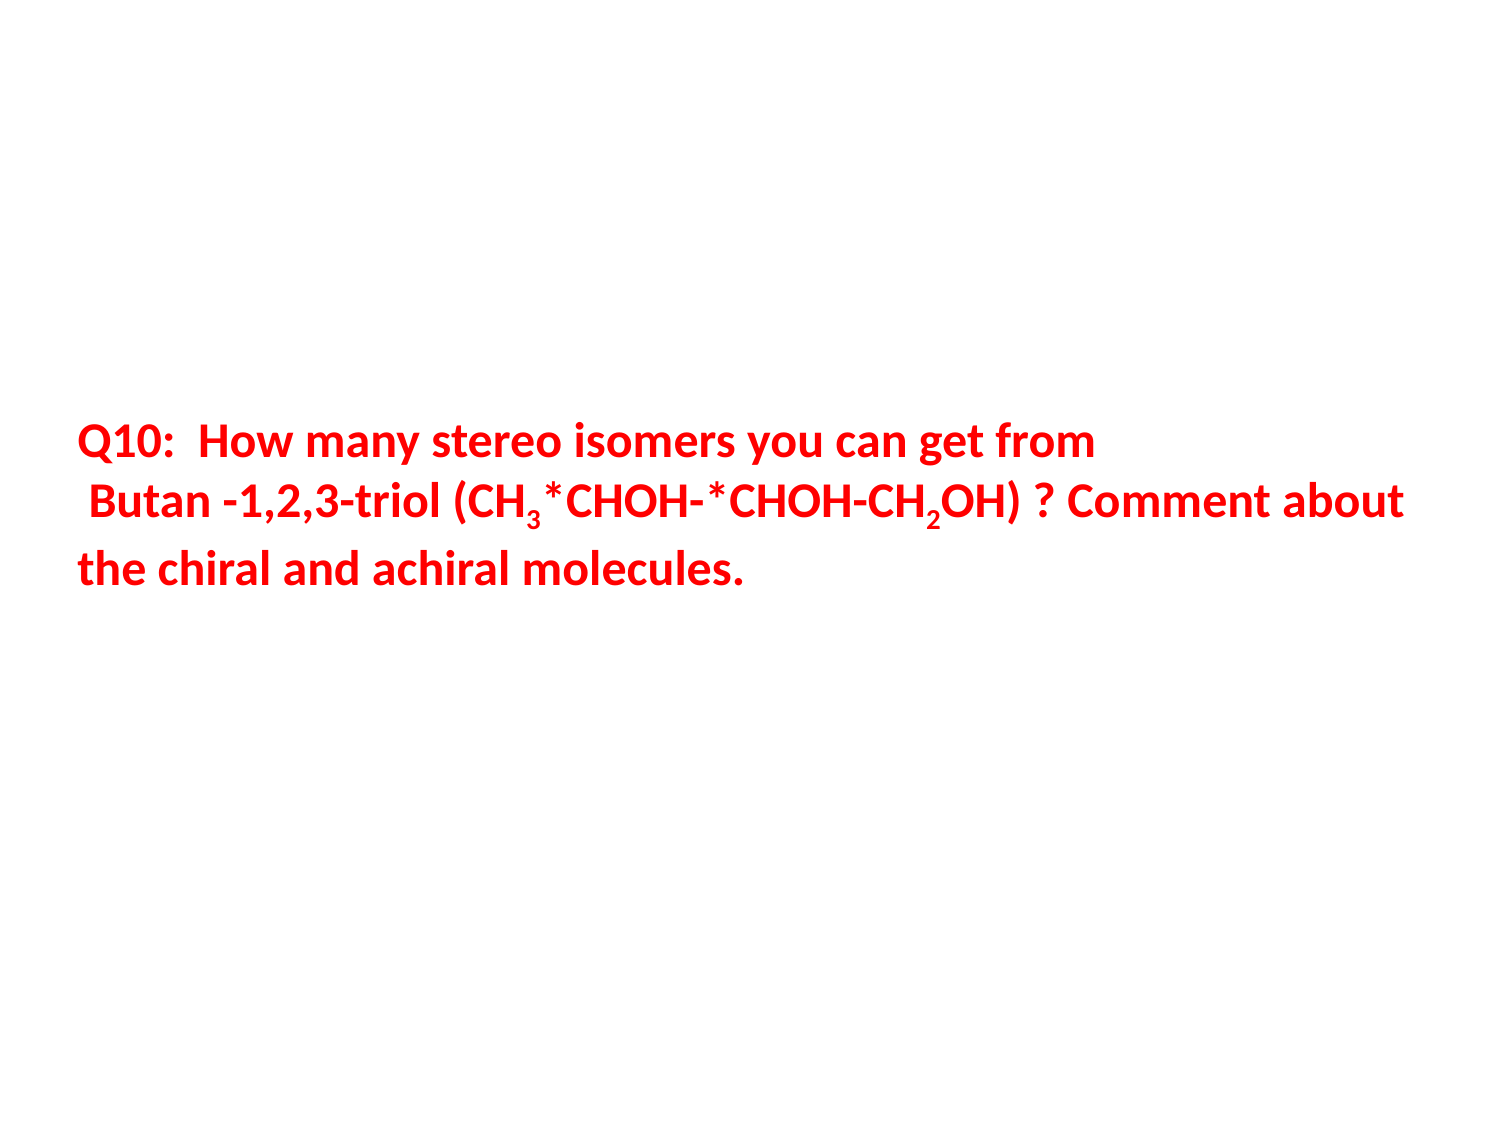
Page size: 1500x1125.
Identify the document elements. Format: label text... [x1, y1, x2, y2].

text_box Q10: How many stereo isomers you can get from Butan -1,2,3-triol (CH3*CHOH-*CHOH-CH2OH) ? Comment about the chiral and achiral molecules. [62, 399, 1438, 663]
